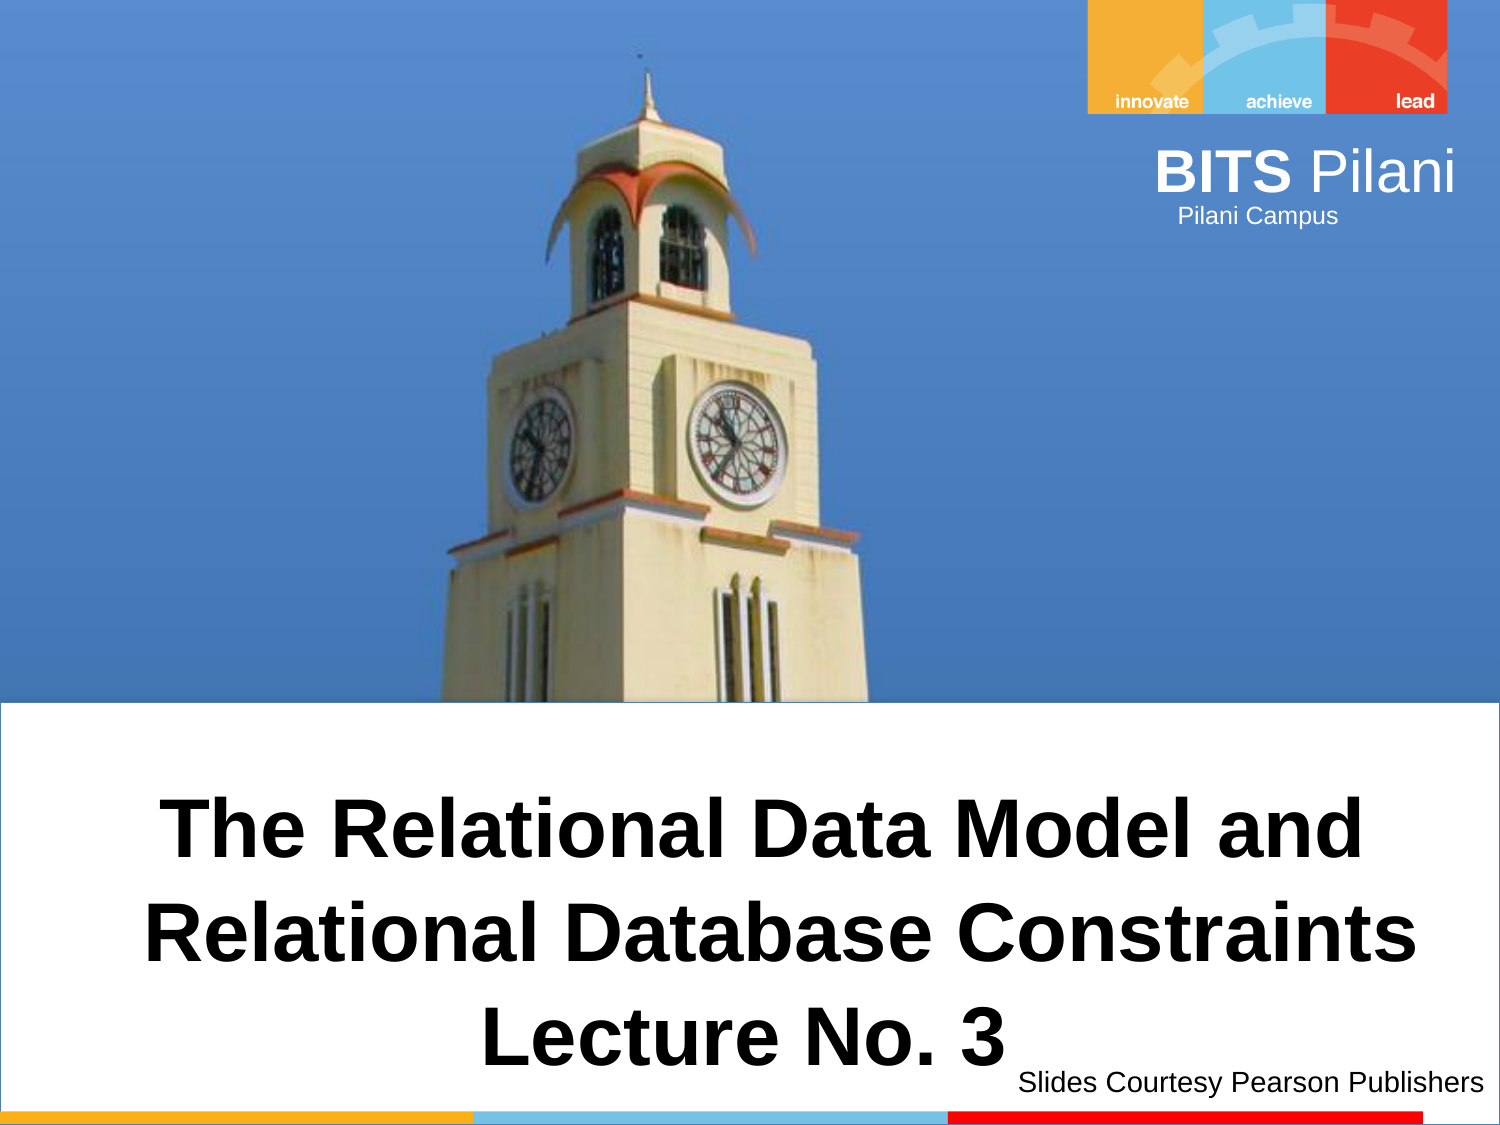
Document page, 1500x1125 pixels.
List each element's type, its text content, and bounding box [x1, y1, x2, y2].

list The Relational Data Model and Relational Database Constraints Lecture No. 3 [50, 762, 1438, 1025]
picture [0, 0, 1500, 702]
text_box Slides Courtesy Pearson Publishers [332, 1055, 1500, 1106]
